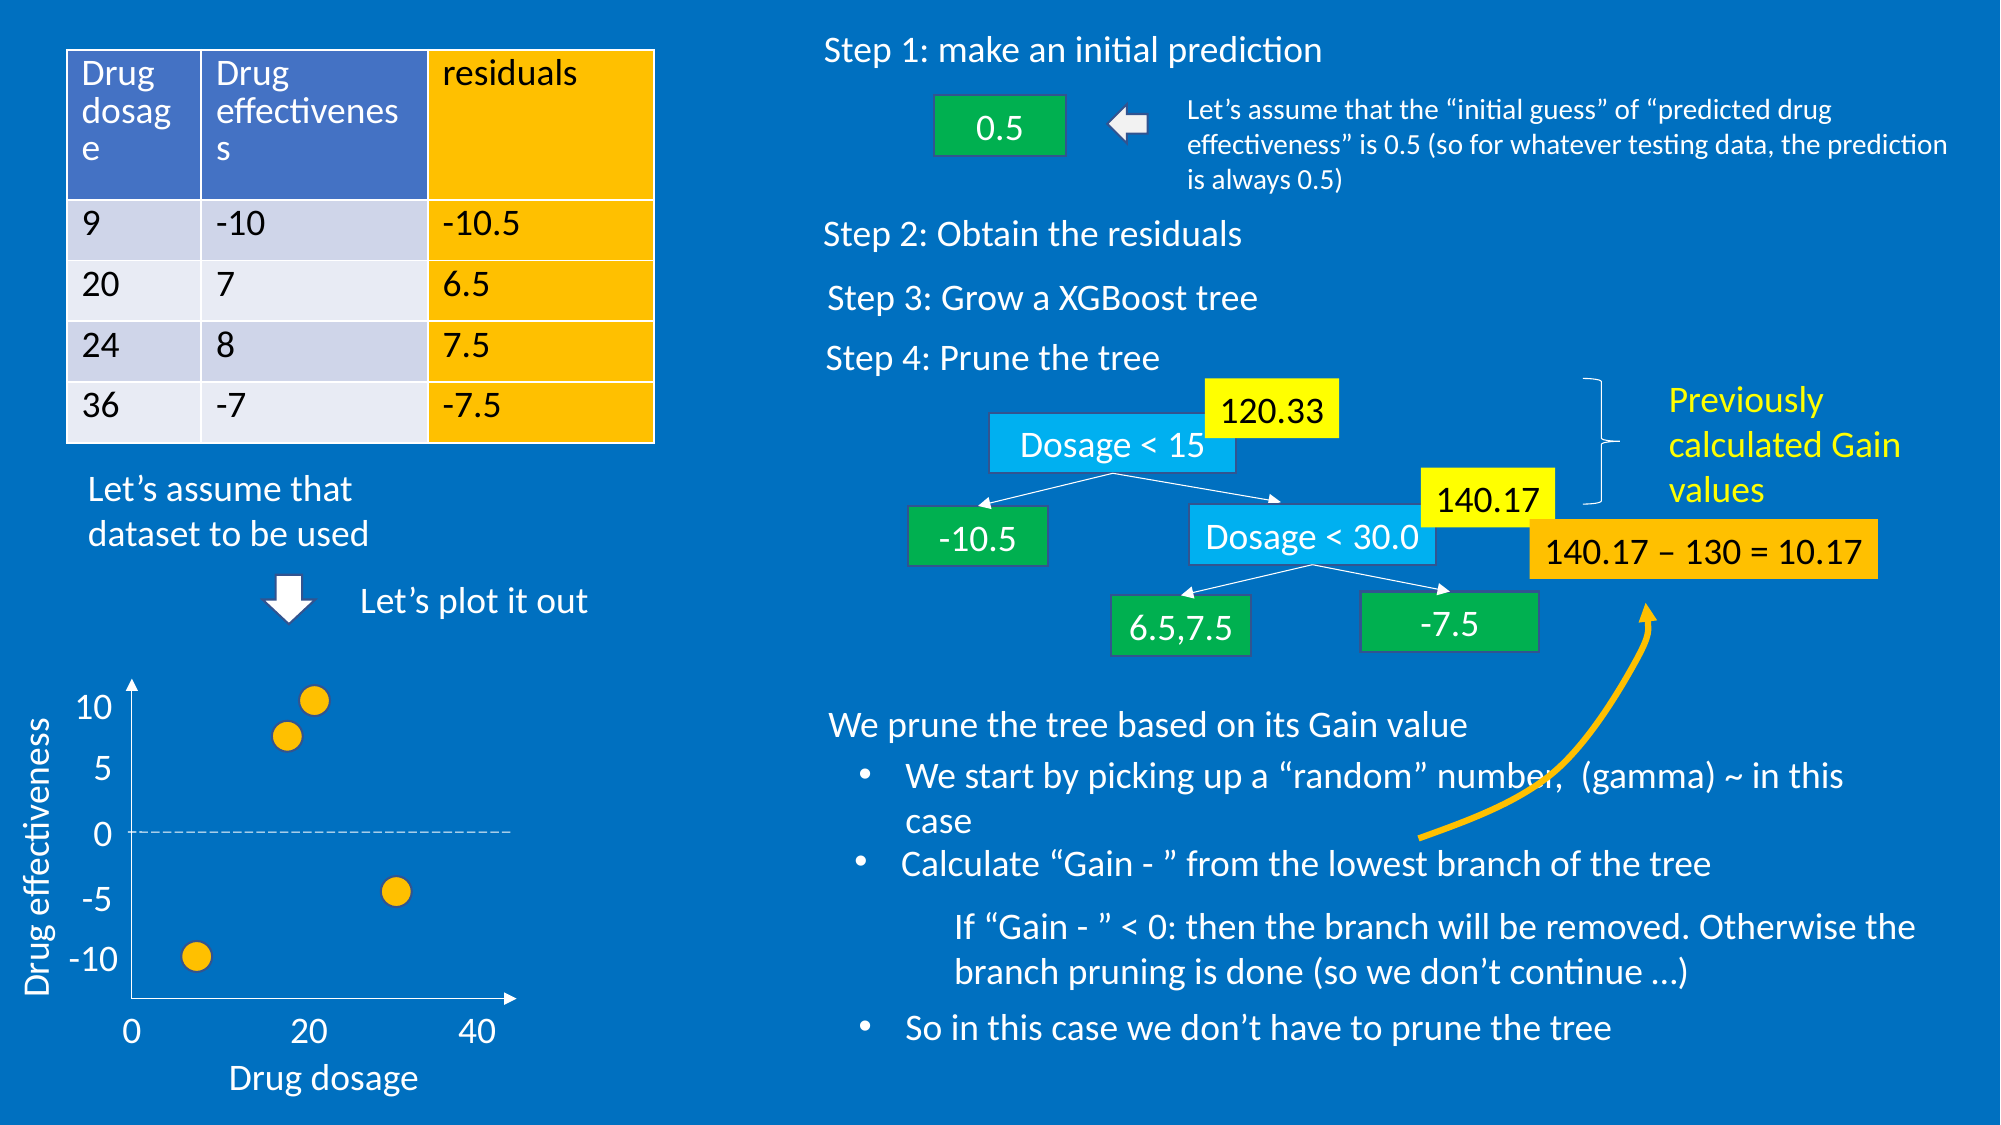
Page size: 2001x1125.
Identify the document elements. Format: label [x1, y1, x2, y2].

text_box [345, 569, 604, 629]
text_box [379, 875, 413, 909]
table_header [202, 51, 427, 199]
text_box [1418, 602, 1654, 840]
table_cell [202, 261, 427, 320]
text_box [4, 674, 517, 1106]
table_cell [429, 261, 653, 320]
text_box [180, 939, 214, 974]
text_box [907, 378, 1878, 657]
text_box [1582, 377, 1620, 505]
text_box [297, 684, 332, 718]
table_cell [68, 261, 200, 320]
text_box [259, 573, 319, 626]
table_header [429, 51, 653, 199]
table_cell [429, 383, 653, 442]
text_box [809, 17, 1339, 77]
text_box [810, 265, 1274, 385]
text_box [813, 692, 1485, 753]
text_box [73, 456, 414, 562]
table_cell [202, 322, 427, 381]
text_box [1653, 367, 1934, 517]
text_box [843, 995, 1878, 1056]
text_box [1105, 101, 1149, 146]
table_cell [202, 383, 427, 442]
table_cell [202, 201, 427, 260]
table_cell [429, 201, 653, 260]
table_header [68, 51, 200, 199]
text_box [270, 719, 304, 753]
text_box [808, 82, 1973, 262]
table_cell [68, 201, 200, 260]
table_cell [68, 322, 200, 381]
table_cell [429, 322, 653, 381]
table_cell [68, 383, 200, 442]
text_box [912, 94, 1067, 174]
